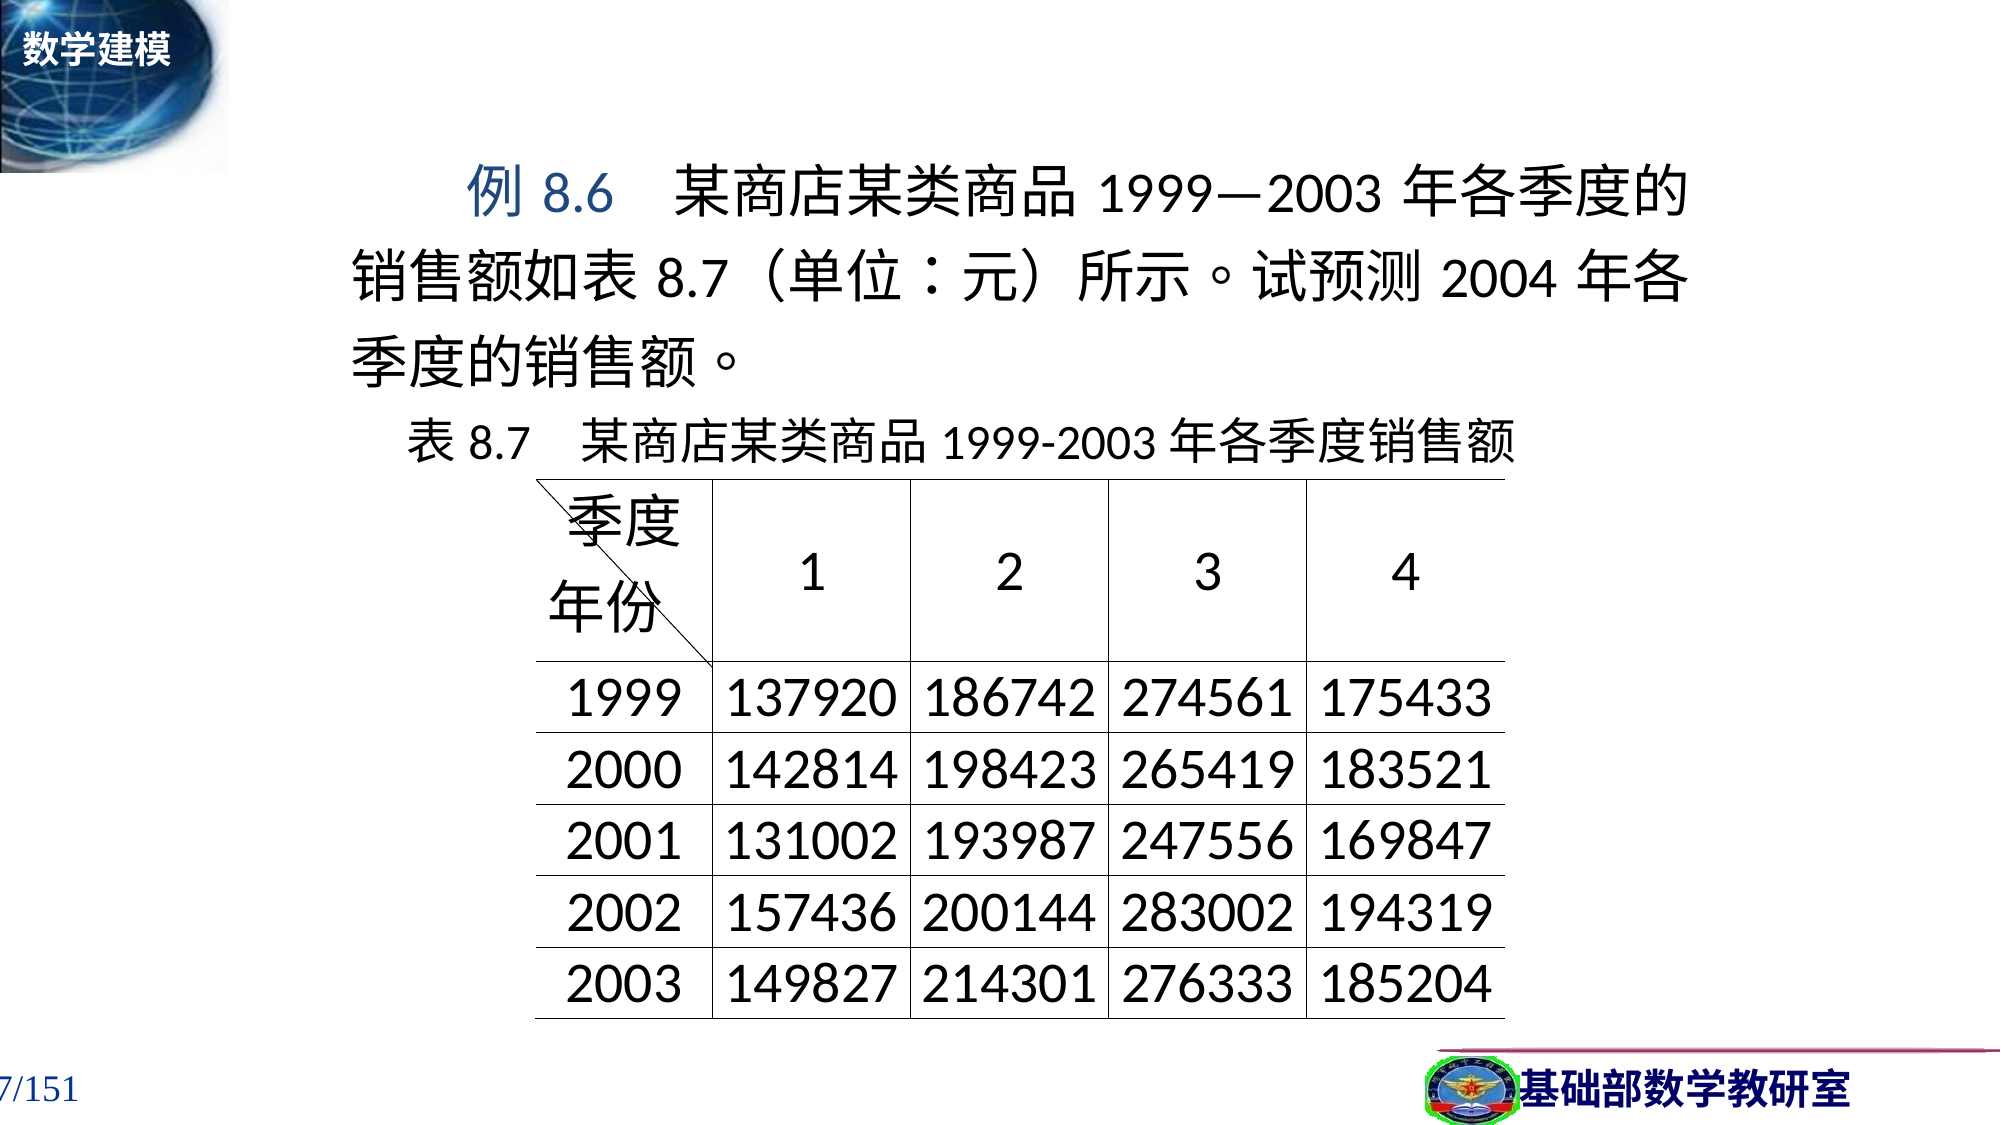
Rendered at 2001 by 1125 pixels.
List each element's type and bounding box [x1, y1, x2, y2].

picture [1425, 1056, 1520, 1125]
picture [0, 0, 229, 173]
text_box [337, 149, 1704, 1053]
